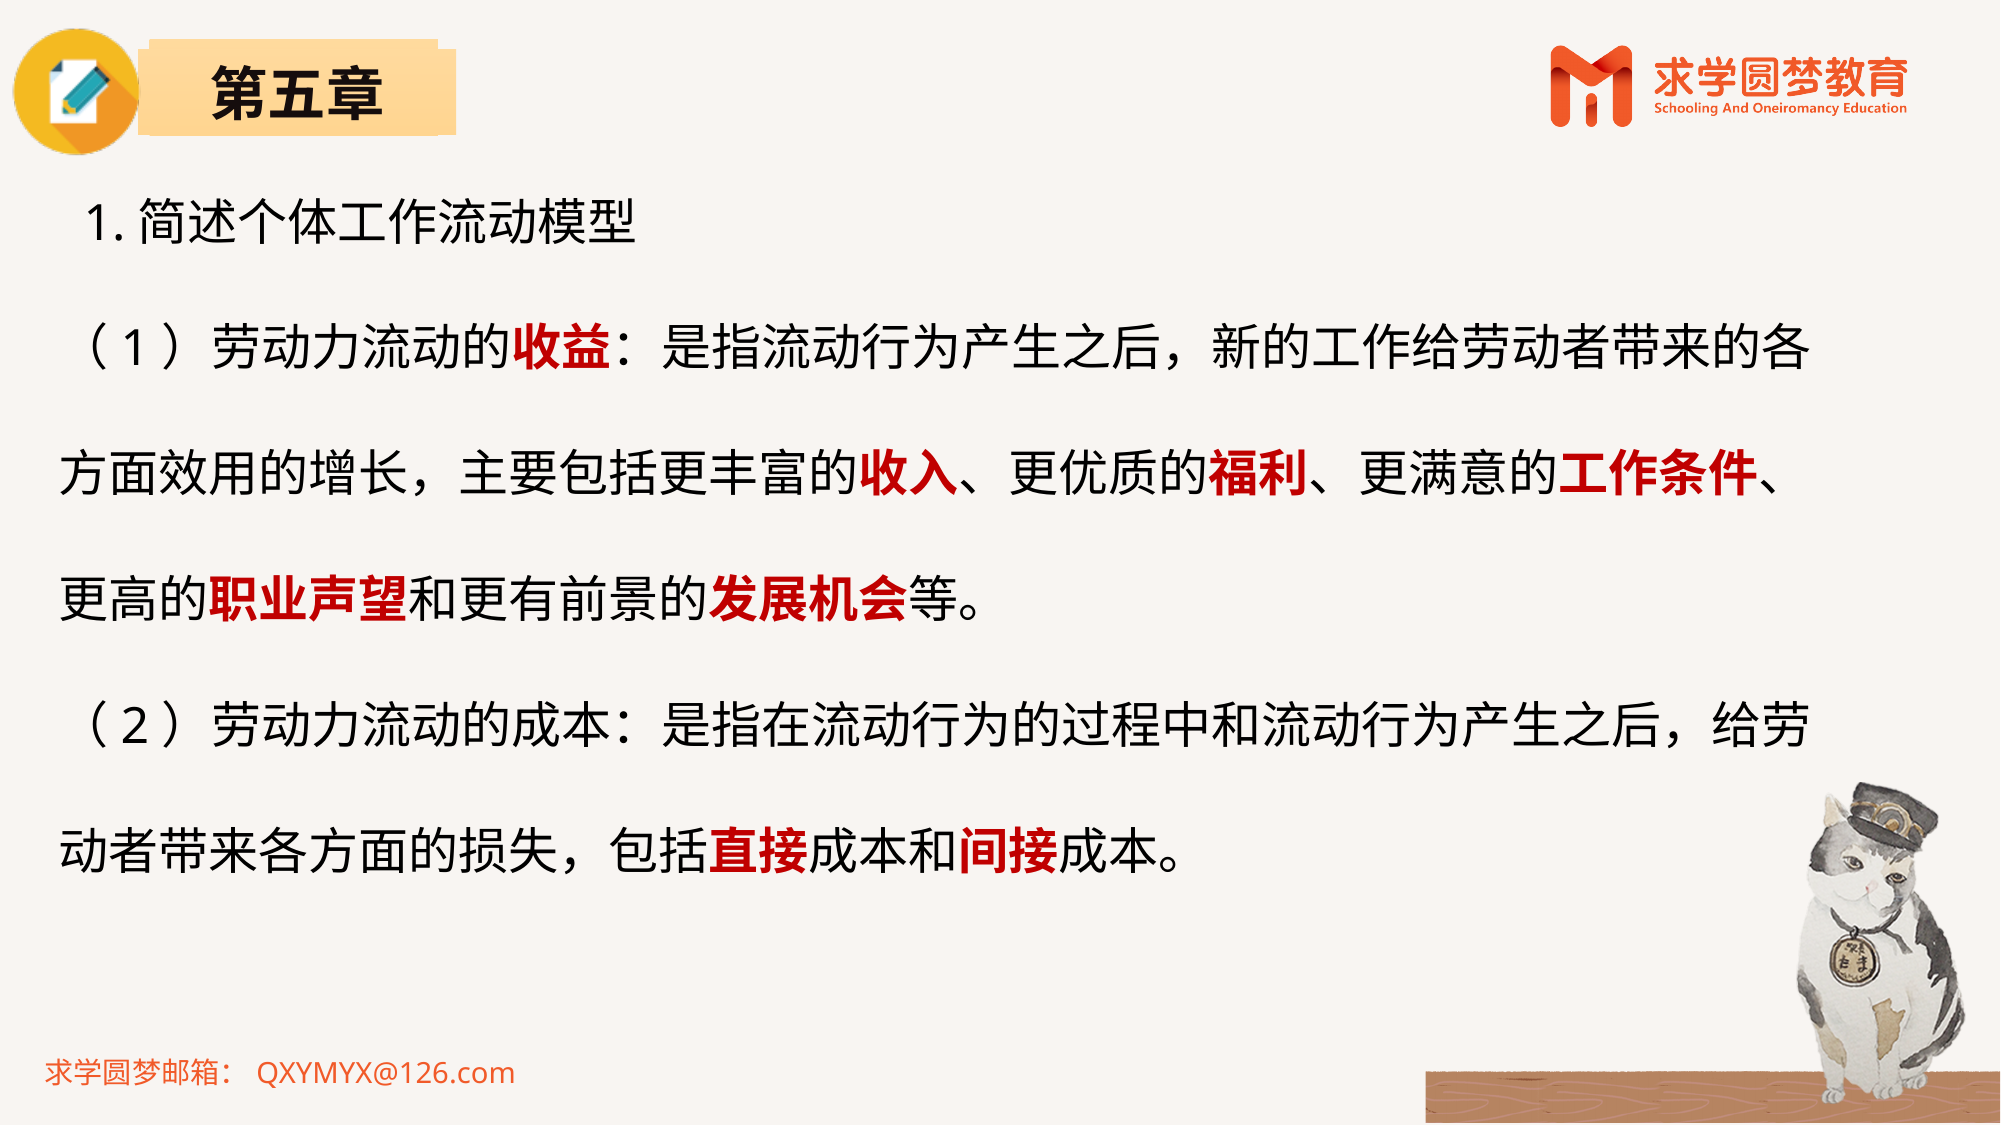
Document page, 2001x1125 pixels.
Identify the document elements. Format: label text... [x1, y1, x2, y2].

text_box （1）劳动力流动的收益：是指流动行为产生之后，新的工作给劳动者带来的各方面效用的增长，主要包括更丰富的收入、更优质的福利、更满意的工作条件、更高的职业声望和更有前景的发展机会等。 （2）劳动力流动的成本：是指在流动行为的过程中和流动行为产生之后，给劳动者带来各方面的损失，包括直接成本和间接成本。 [43, 242, 1851, 888]
text_box 1.简述个体工作流动模型 [68, 135, 1379, 242]
picture [1540, 38, 1925, 132]
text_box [150, 39, 457, 136]
picture [1425, 490, 2001, 1123]
picture [0, 12, 150, 163]
